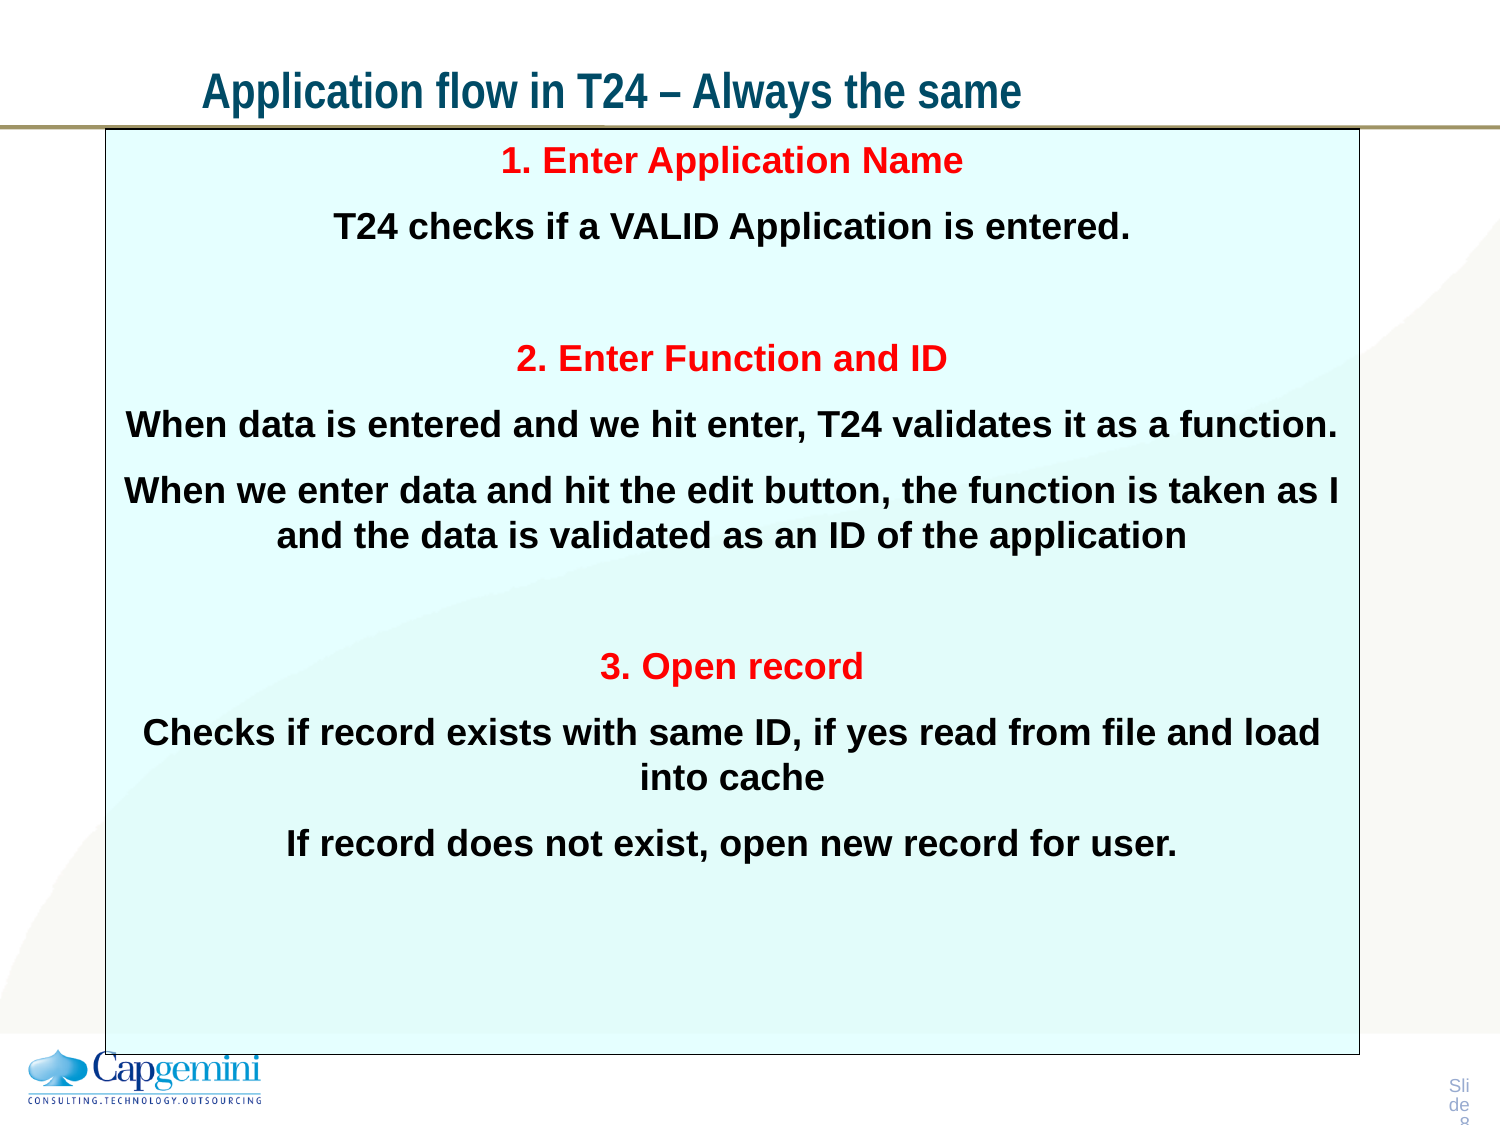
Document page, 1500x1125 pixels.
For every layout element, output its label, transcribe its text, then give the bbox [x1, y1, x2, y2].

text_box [105, 128, 1360, 1055]
slide_number Slide 7 [1438, 1094, 1478, 1117]
title Application flow in T24 – Always the same [185, 47, 1500, 130]
picture [0, 130, 1500, 1125]
picture [0, 0, 1500, 125]
